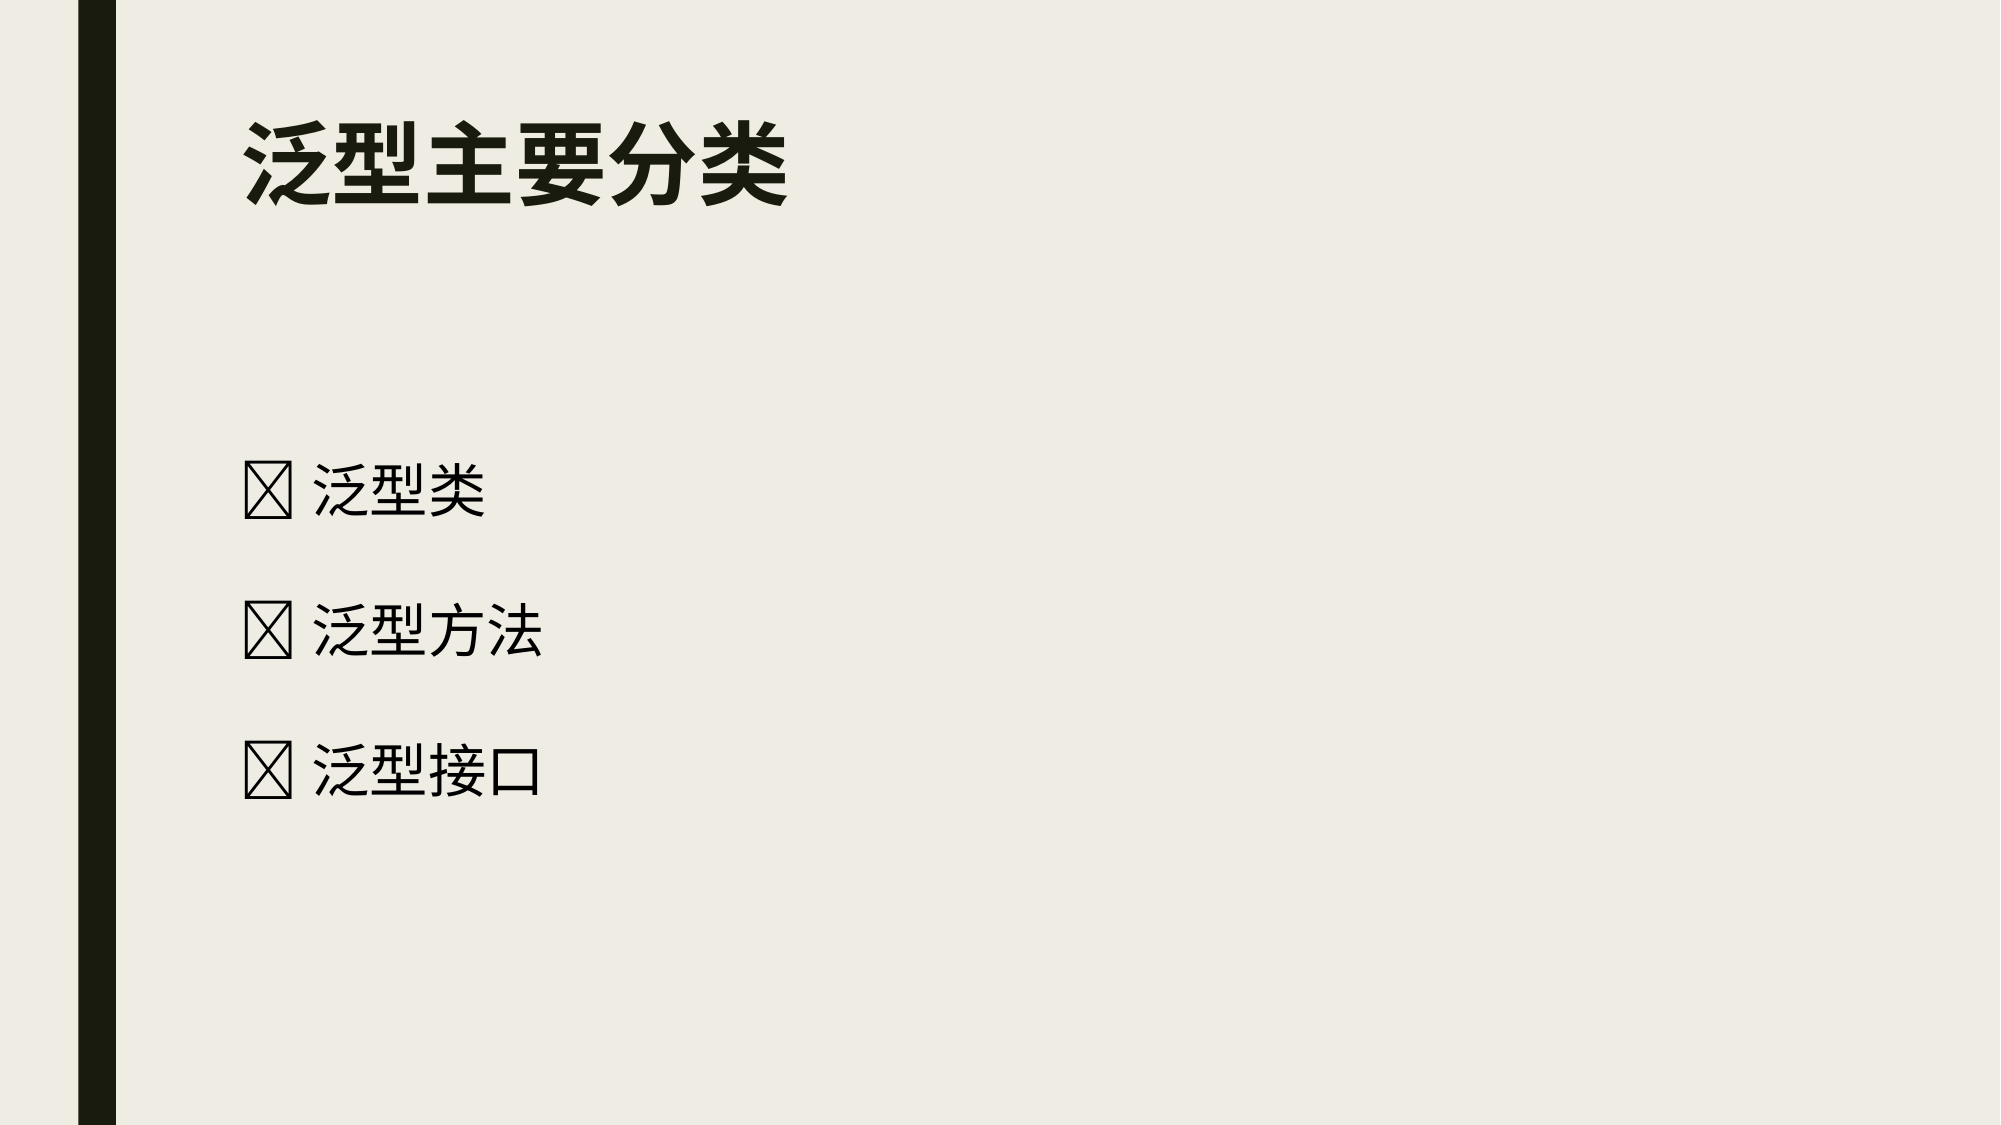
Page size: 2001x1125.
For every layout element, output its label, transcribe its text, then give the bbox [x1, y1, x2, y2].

text_box 泛型类 泛型方法 泛型接口 [224, 447, 1715, 812]
title 泛型主要分类 [225, 112, 1800, 357]
